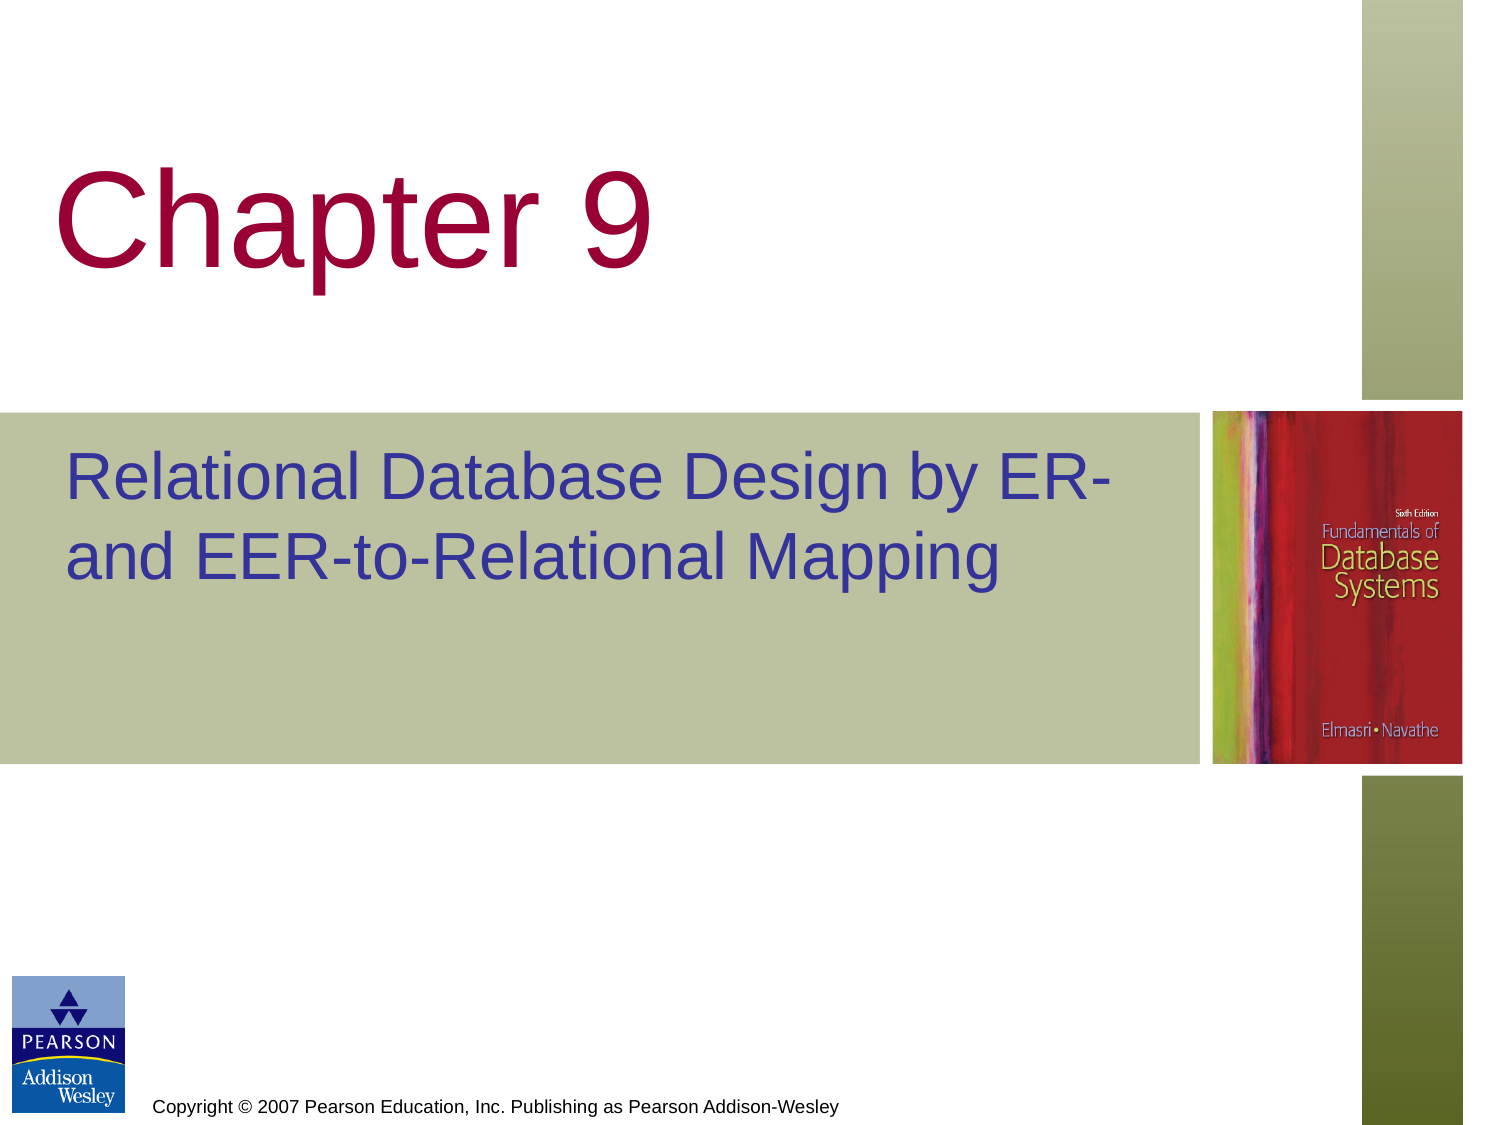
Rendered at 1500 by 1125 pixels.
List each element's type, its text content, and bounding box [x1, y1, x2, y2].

subtitle Relational Database Design by ER- and EER-to-Relational Mapping [50, 425, 1138, 738]
title Chapter 9 [37, 24, 1200, 400]
picture [12, 976, 125, 1113]
footer Copyright © 2007 Pearson Education, Inc. Publishing as Pearson Addison-Wesley [137, 1049, 875, 1125]
